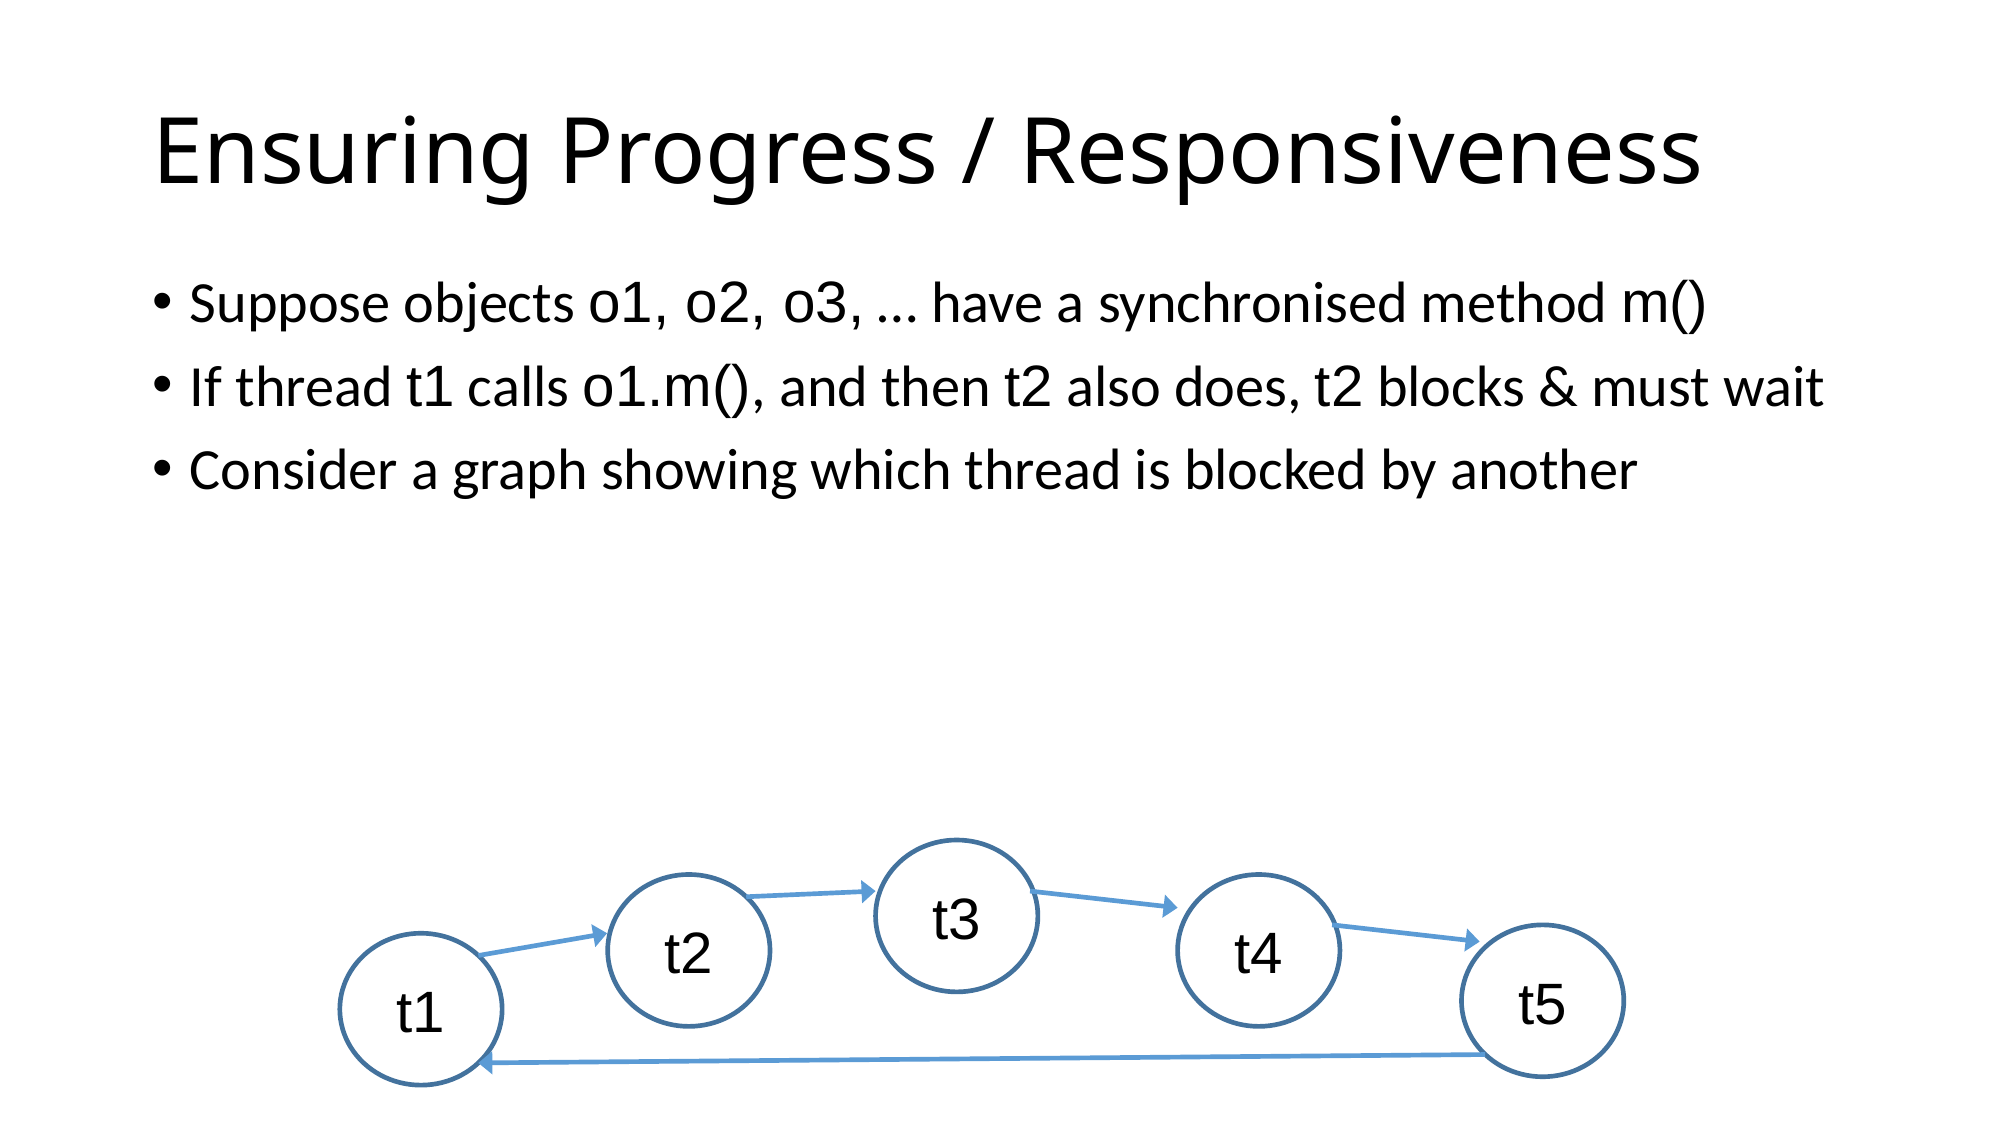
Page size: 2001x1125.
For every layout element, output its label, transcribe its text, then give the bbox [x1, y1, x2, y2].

text_box t2 [606, 873, 772, 1028]
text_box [478, 1054, 1486, 1063]
text_box t4 [1176, 873, 1341, 1028]
text_box t1 [338, 932, 504, 1087]
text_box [746, 890, 876, 897]
text_box t3 [874, 838, 1039, 993]
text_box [478, 933, 608, 956]
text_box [1029, 890, 1178, 908]
list Suppose objects o1, o2, o3, … have a synchronised method m() If thread t1 calls o1.m(), and then t2 also does, t2 blocks & must wait Consider a graph showing which thread is blocked by another [137, 264, 1898, 827]
text_box t5 [1460, 923, 1625, 1078]
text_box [1332, 924, 1480, 942]
title Ensuring Progress / Responsiveness [137, 59, 1863, 248]
